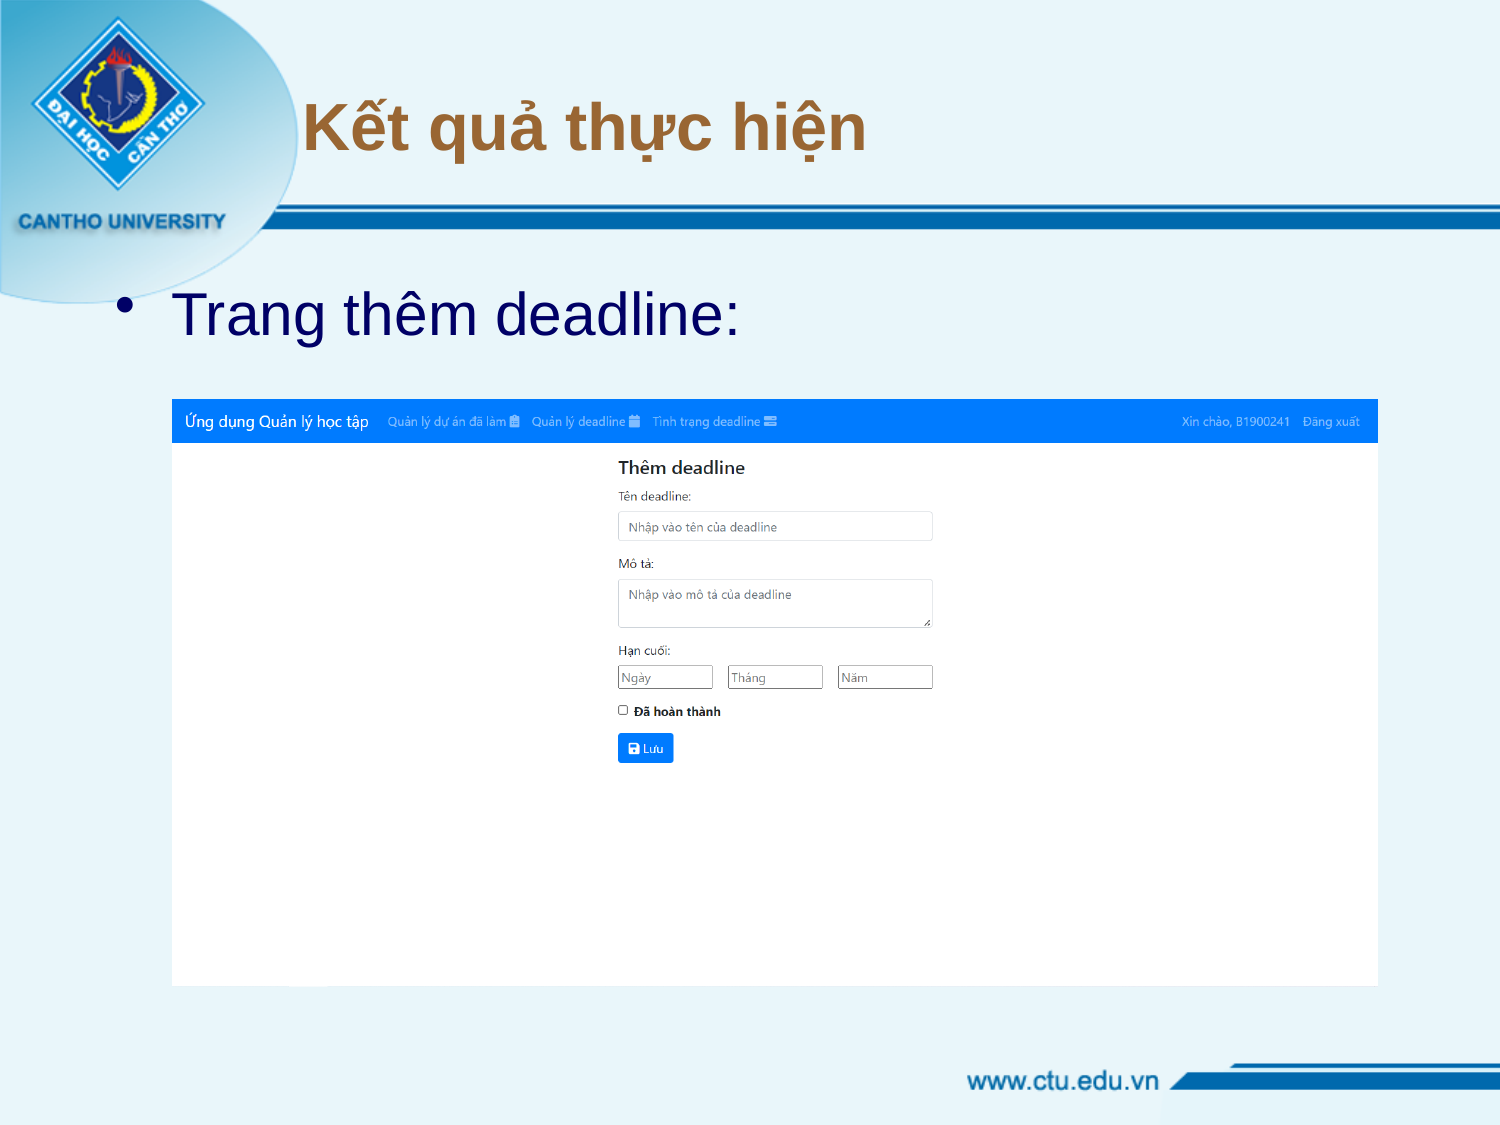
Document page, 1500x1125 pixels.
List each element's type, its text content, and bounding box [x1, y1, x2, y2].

title Kết quả thực hiện [287, 46, 1450, 202]
picture [0, 0, 1500, 1125]
list Trang thêm deadline: [99, 267, 1450, 1038]
